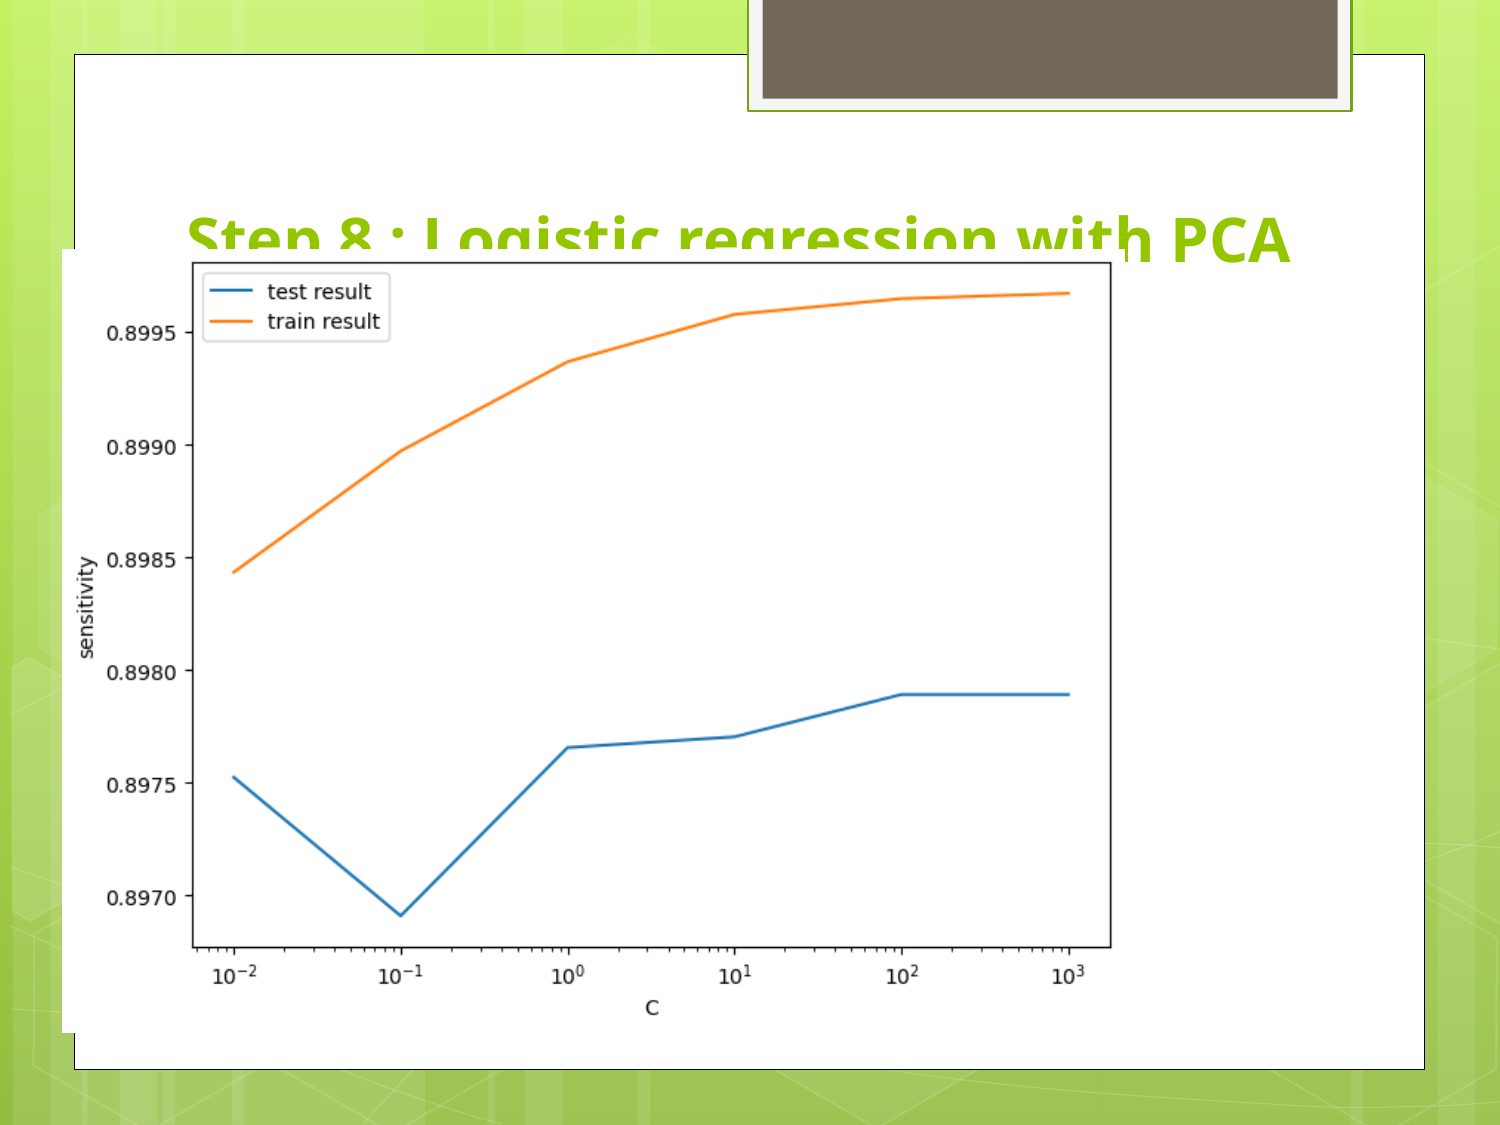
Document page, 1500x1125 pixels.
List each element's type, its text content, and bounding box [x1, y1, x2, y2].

title Step 8 : Logistic regression with PCA [171, 168, 1324, 357]
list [62, 249, 1126, 1033]
